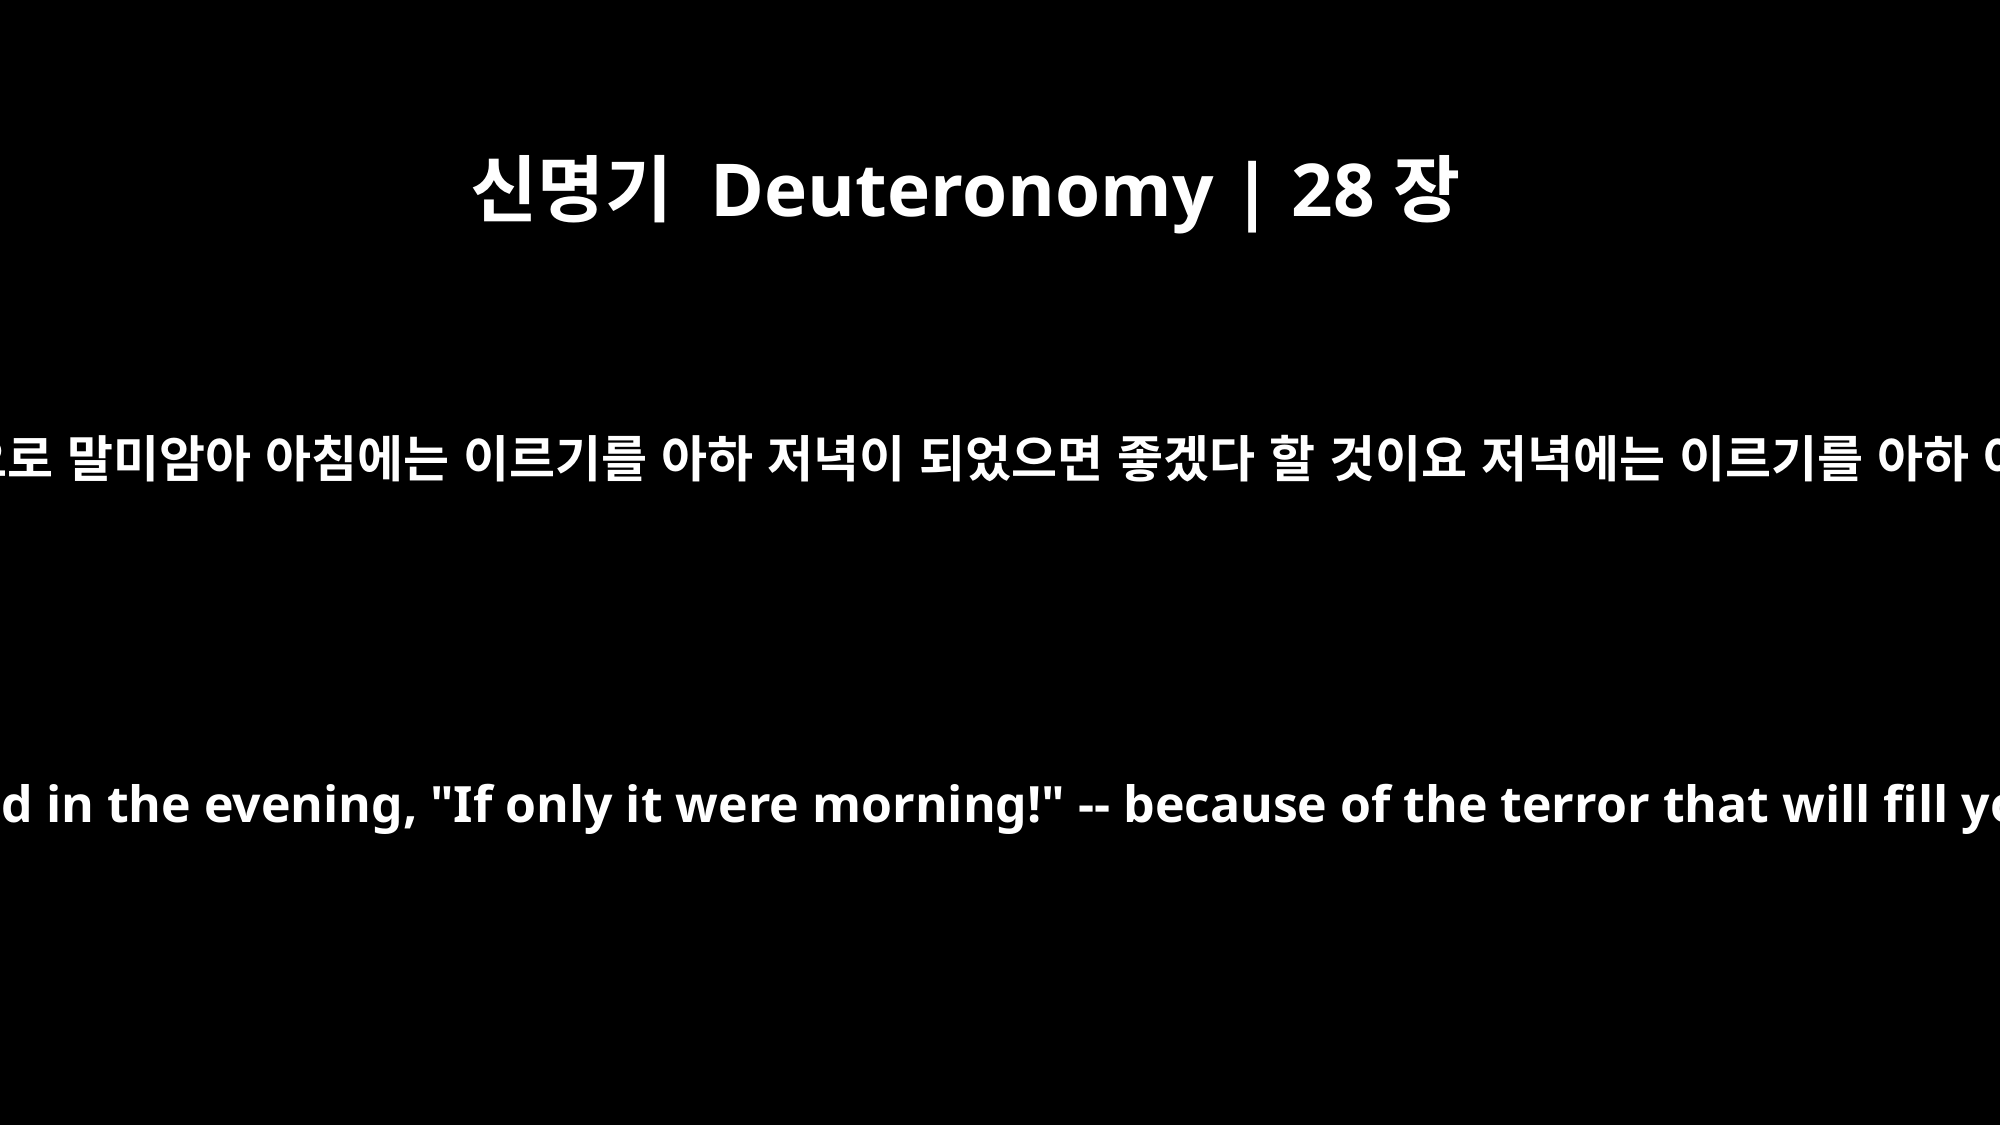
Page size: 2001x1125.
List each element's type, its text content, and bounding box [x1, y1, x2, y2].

text_box 신명기 Deuteronomy | 28장 [456, 136, 1476, 239]
text_box 67 네 마음의 두려움과 눈이 보는 것으로 말미암아 아침에는 이르기를 아하 저녁이 되었으면 좋겠다 할 것이요 저녁에는 이르기를 아하 아침이 되었으면 좋겠다 하리라 [0, 359, 2000, 495]
text_box In the morning you will say, "If only it were evening!" and in the evening, "If only it were morning!" -- because of the terror that will fill your hearts and the sights that your eyes will see. [0, 764, 2000, 840]
